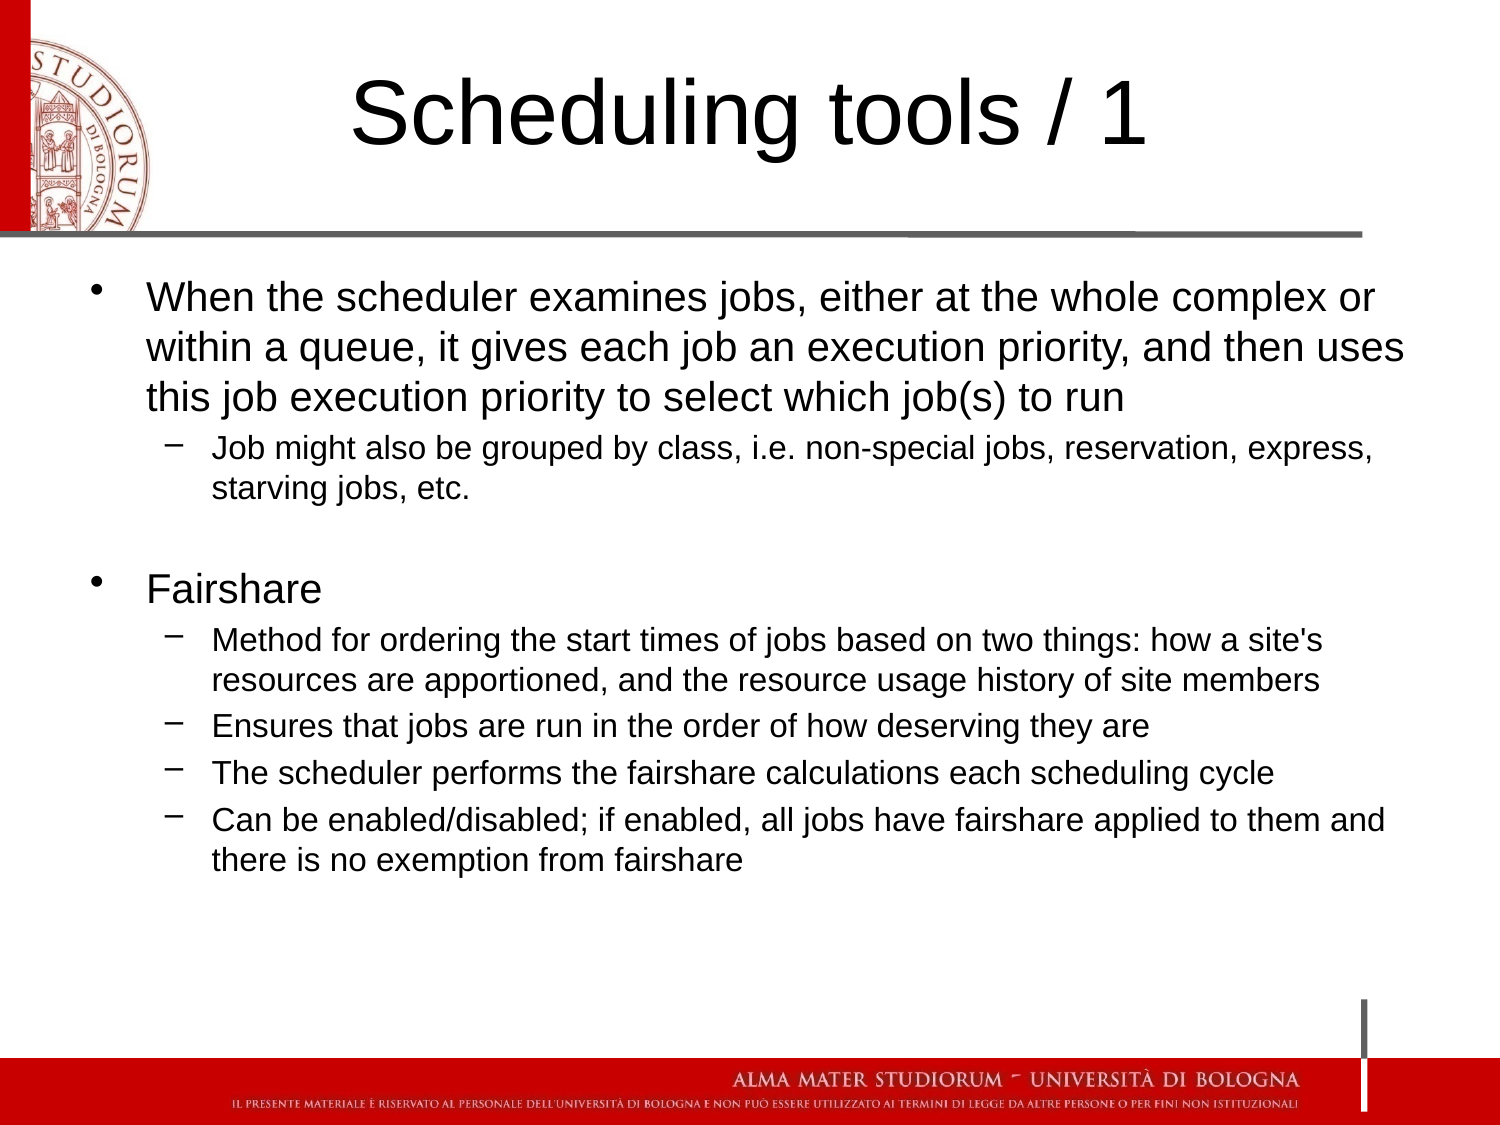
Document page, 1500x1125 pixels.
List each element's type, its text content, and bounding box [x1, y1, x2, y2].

picture [31, 34, 156, 231]
picture [0, 1058, 1500, 1125]
title Scheduling tools / 1 [75, 45, 1425, 233]
list When the scheduler examines jobs, either at the whole complex or within a queue, it gives each job an execution priority, and then uses this job execution priority to select which job(s) to run Job might also be grouped by class, i.e. non-special jobs, reservation, express, starving jobs, etc. Fairshare Method for ordering the start times of jobs based on two things: how a site's resources are apportioned, and the resource usage history of site members Ensures that jobs are run in the order of how deserving they are The scheduler performs the fairshare calculations each scheduling cycle Can be enabled/disabled; if enabled, all jobs have fairshare applied to them and there is no exemption from fairshare [75, 262, 1425, 1005]
